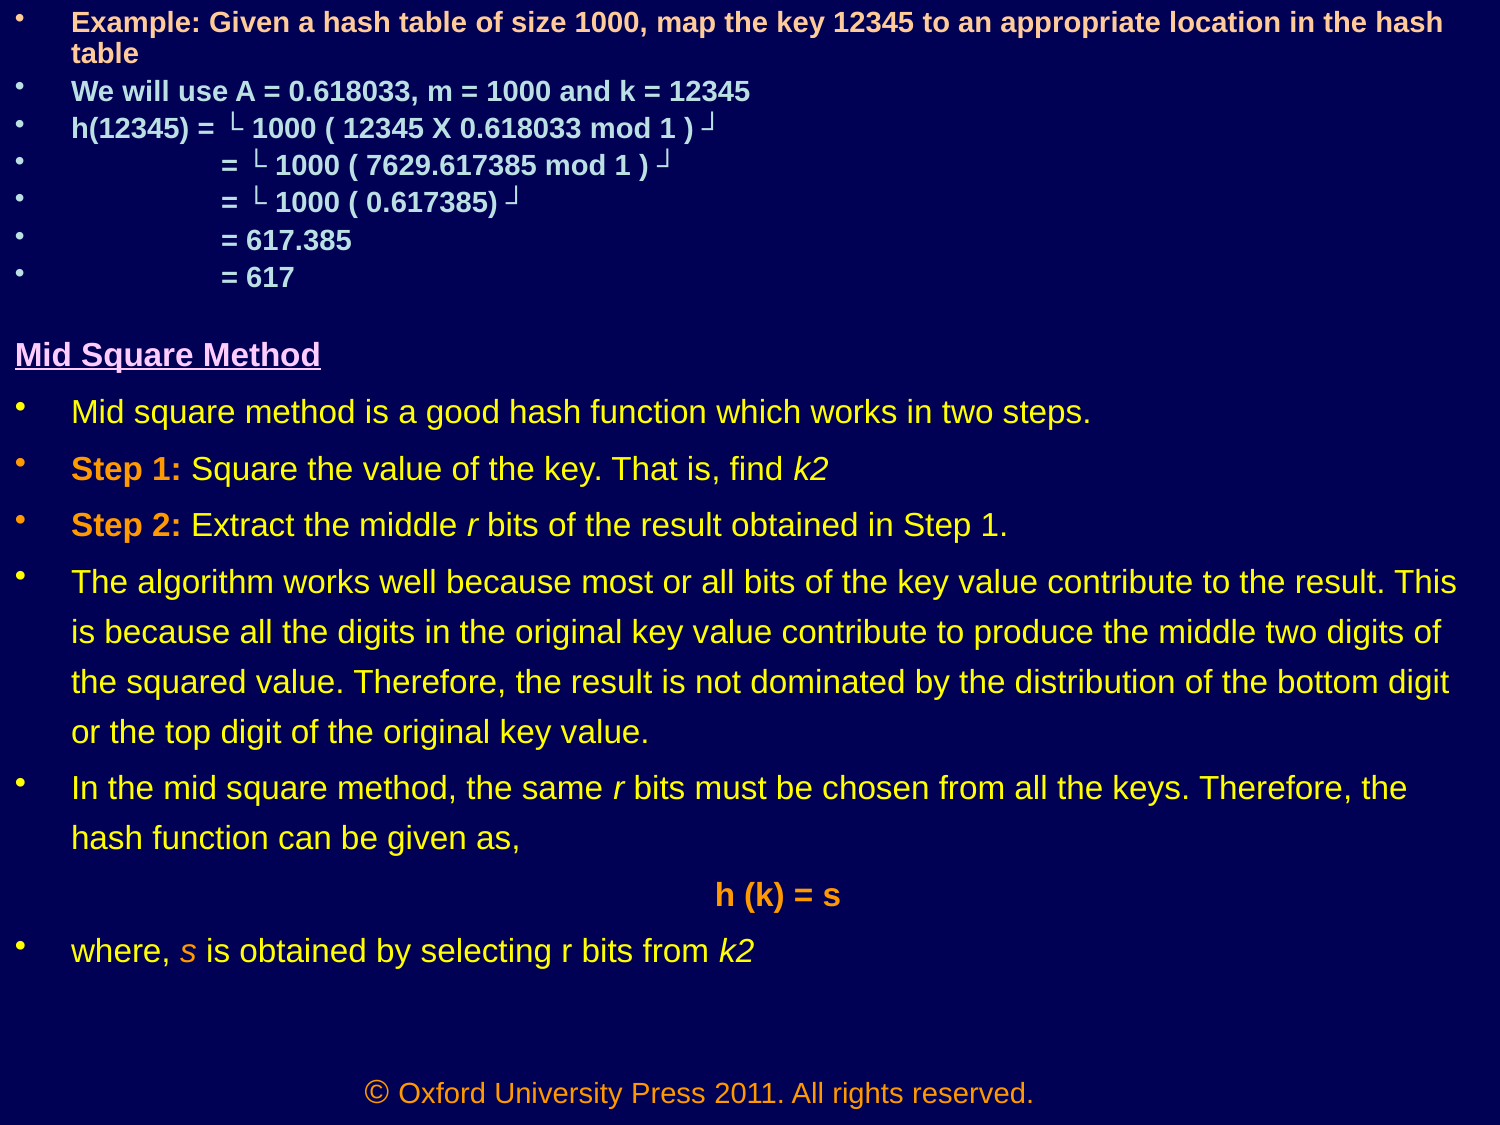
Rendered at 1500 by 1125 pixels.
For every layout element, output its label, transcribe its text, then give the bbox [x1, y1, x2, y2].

list Example: Given a hash table of size 1000, map the key 12345 to an appropriate location in the hash table We will use A = 0.618033, m = 1000 and k = 12345 h(12345) = └ 1000 ( 12345 X 0.618033 mod 1 ) ┘ = └ 1000 ( 7629.617385 mod 1 ) ┘ = └ 1000 ( 0.617385) ┘ = 617.385 = 617 Mid Square Method Mid square method is a good hash function which works in two steps. Step 1: Square the value of the key. That is, find k2 Step 2: Extract the middle r bits of the result obtained in Step 1. The algorithm works well because most or all bits of the key value contribute to the result. This is because all the digits in the original key value contribute to produce the middle two digits of the squared value. Therefore, the result is not dominated by the distribution of the bottom digit or the top digit of the original key value. In the mid square method, the same r bits must be chosen from all the keys. Therefore, the hash function can be given as, h (k) = s where, s is obtained by selecting r bits from k2 [0, 0, 1500, 1006]
